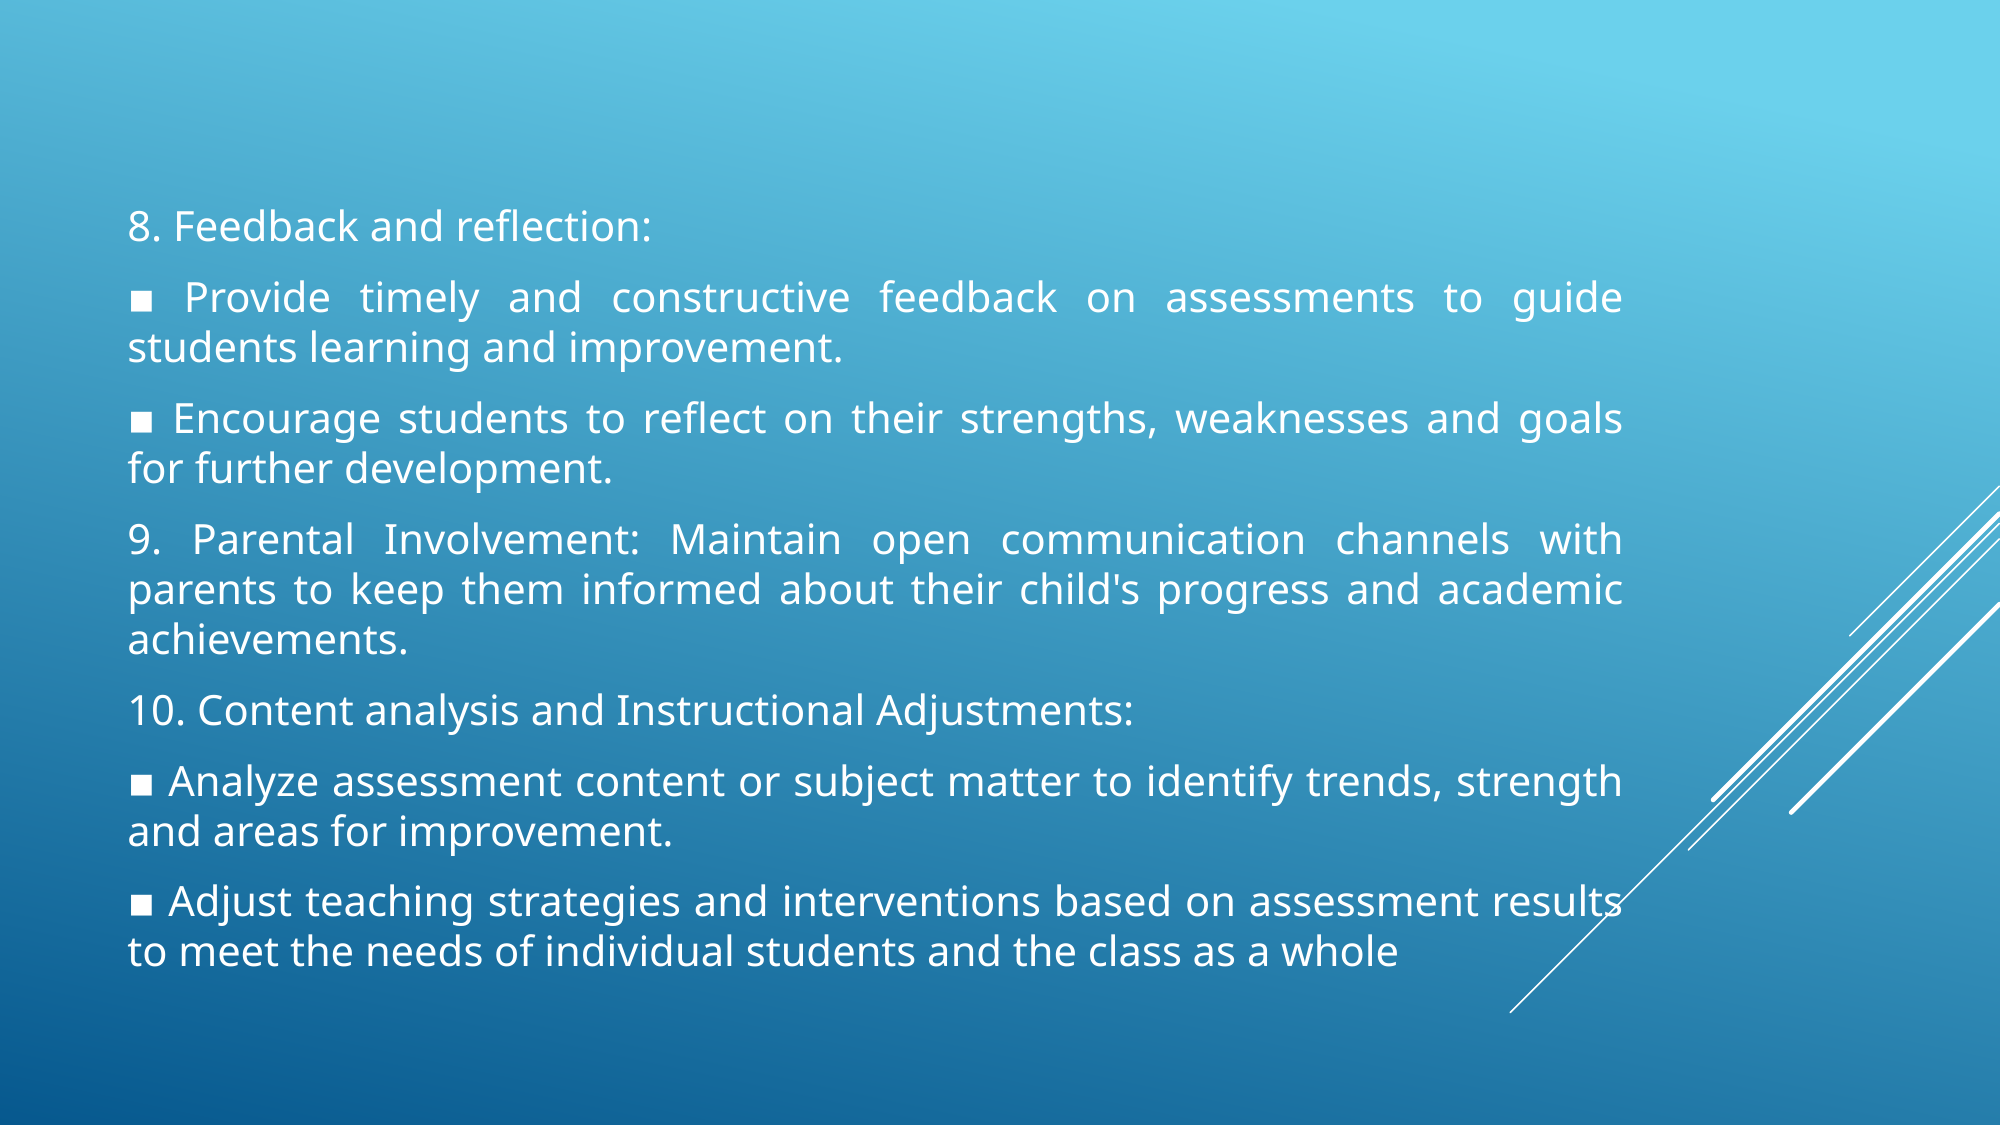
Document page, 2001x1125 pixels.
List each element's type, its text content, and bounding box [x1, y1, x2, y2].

list 8. Feedback and reflection: ▪ Provide timely and constructive feedback on assessments to guide students learning and improvement. ▪ Encourage students to reflect on their strengths, weaknesses and goals for further development. 9. Parental Involvement: Maintain open communication channels with parents to keep them informed about their child's progress and academic achievements. 10. Content analysis and Instructional Adjustments: ▪ Analyze assessment content or subject matter to identify trends, strength and areas for improvement. ▪ Adjust teaching strategies and interventions based on assessment results to meet the needs of individual students and the class as a whole [112, 112, 1640, 1063]
